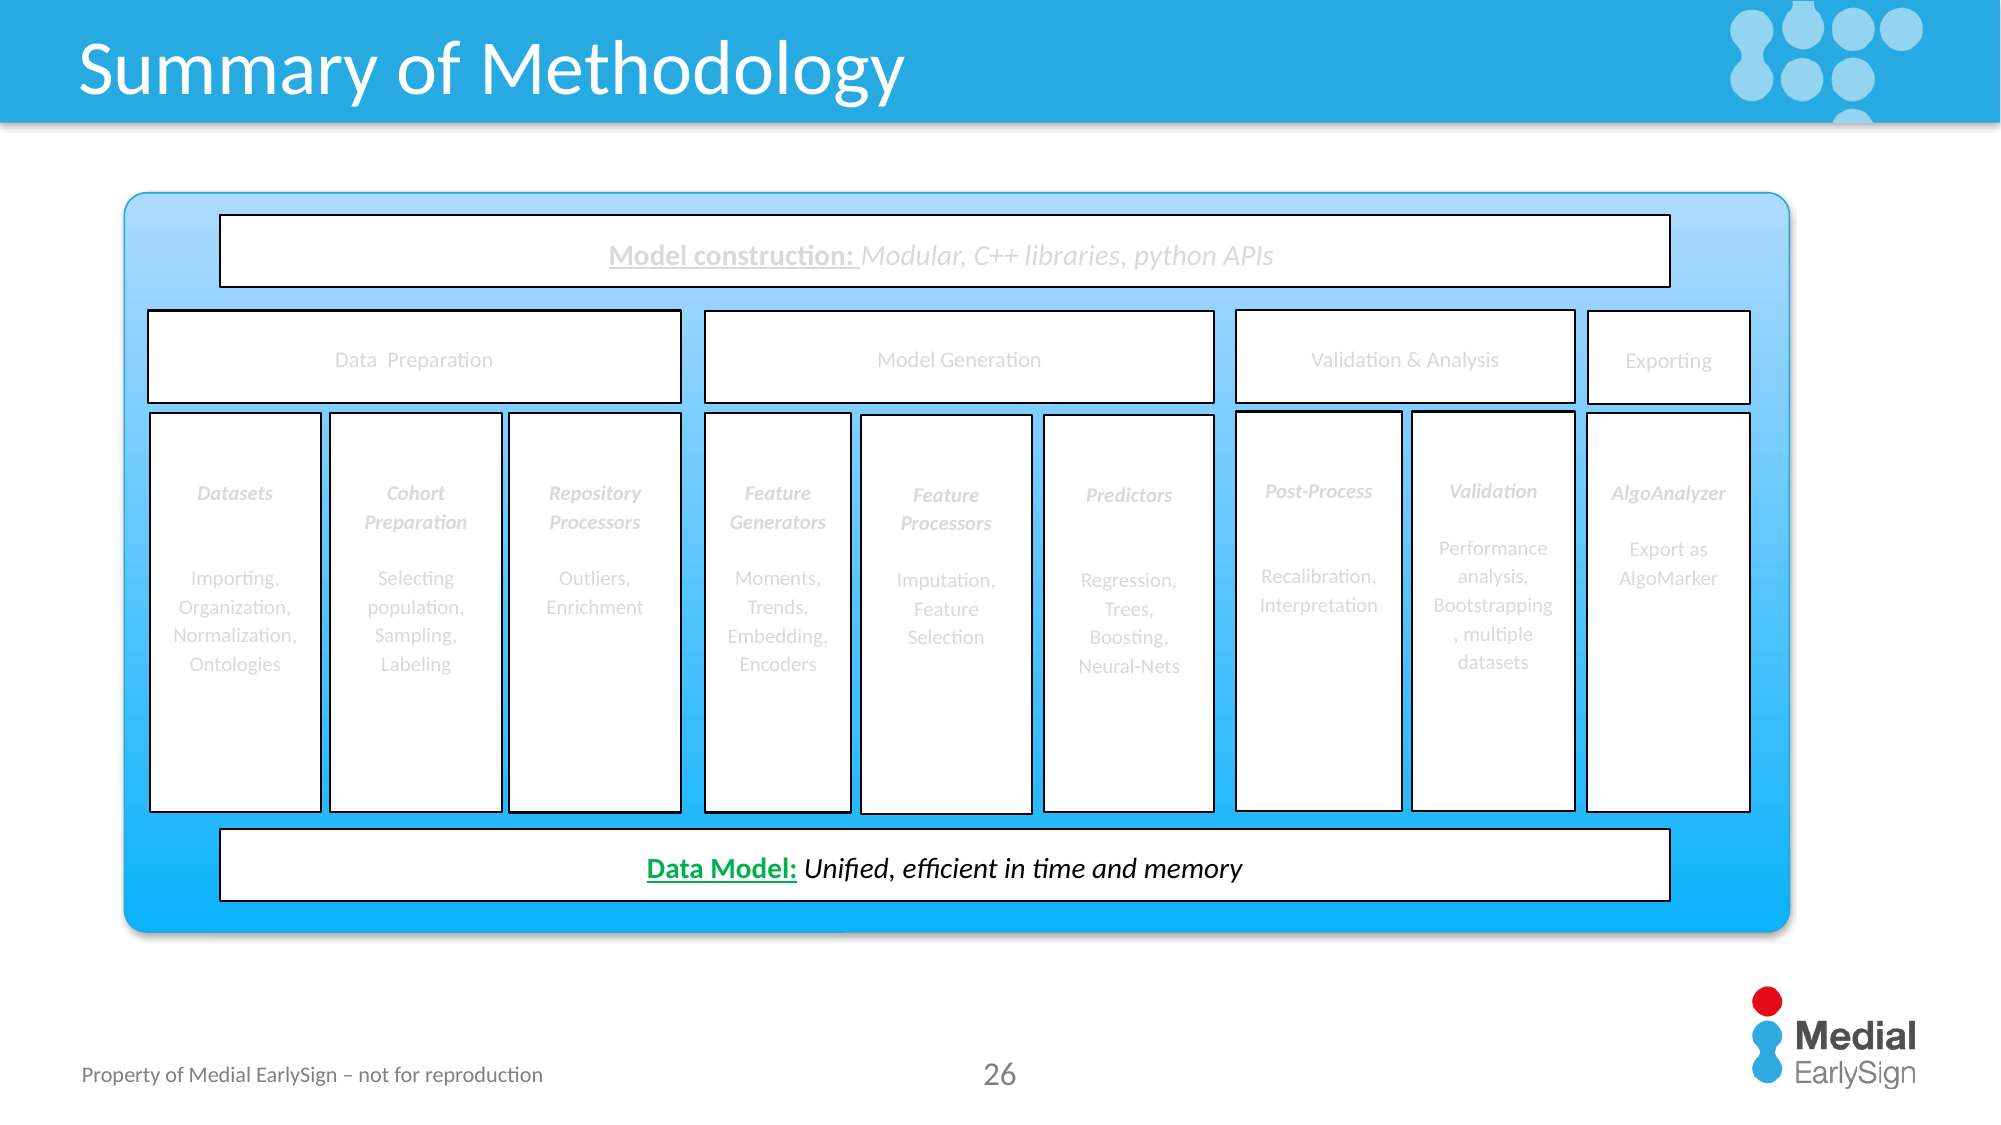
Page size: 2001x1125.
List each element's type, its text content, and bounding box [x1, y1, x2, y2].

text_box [124, 192, 1790, 933]
title Summary of Methodology [63, 8, 1729, 119]
picture [1730, 1, 1923, 123]
picture [1752, 986, 1915, 1089]
